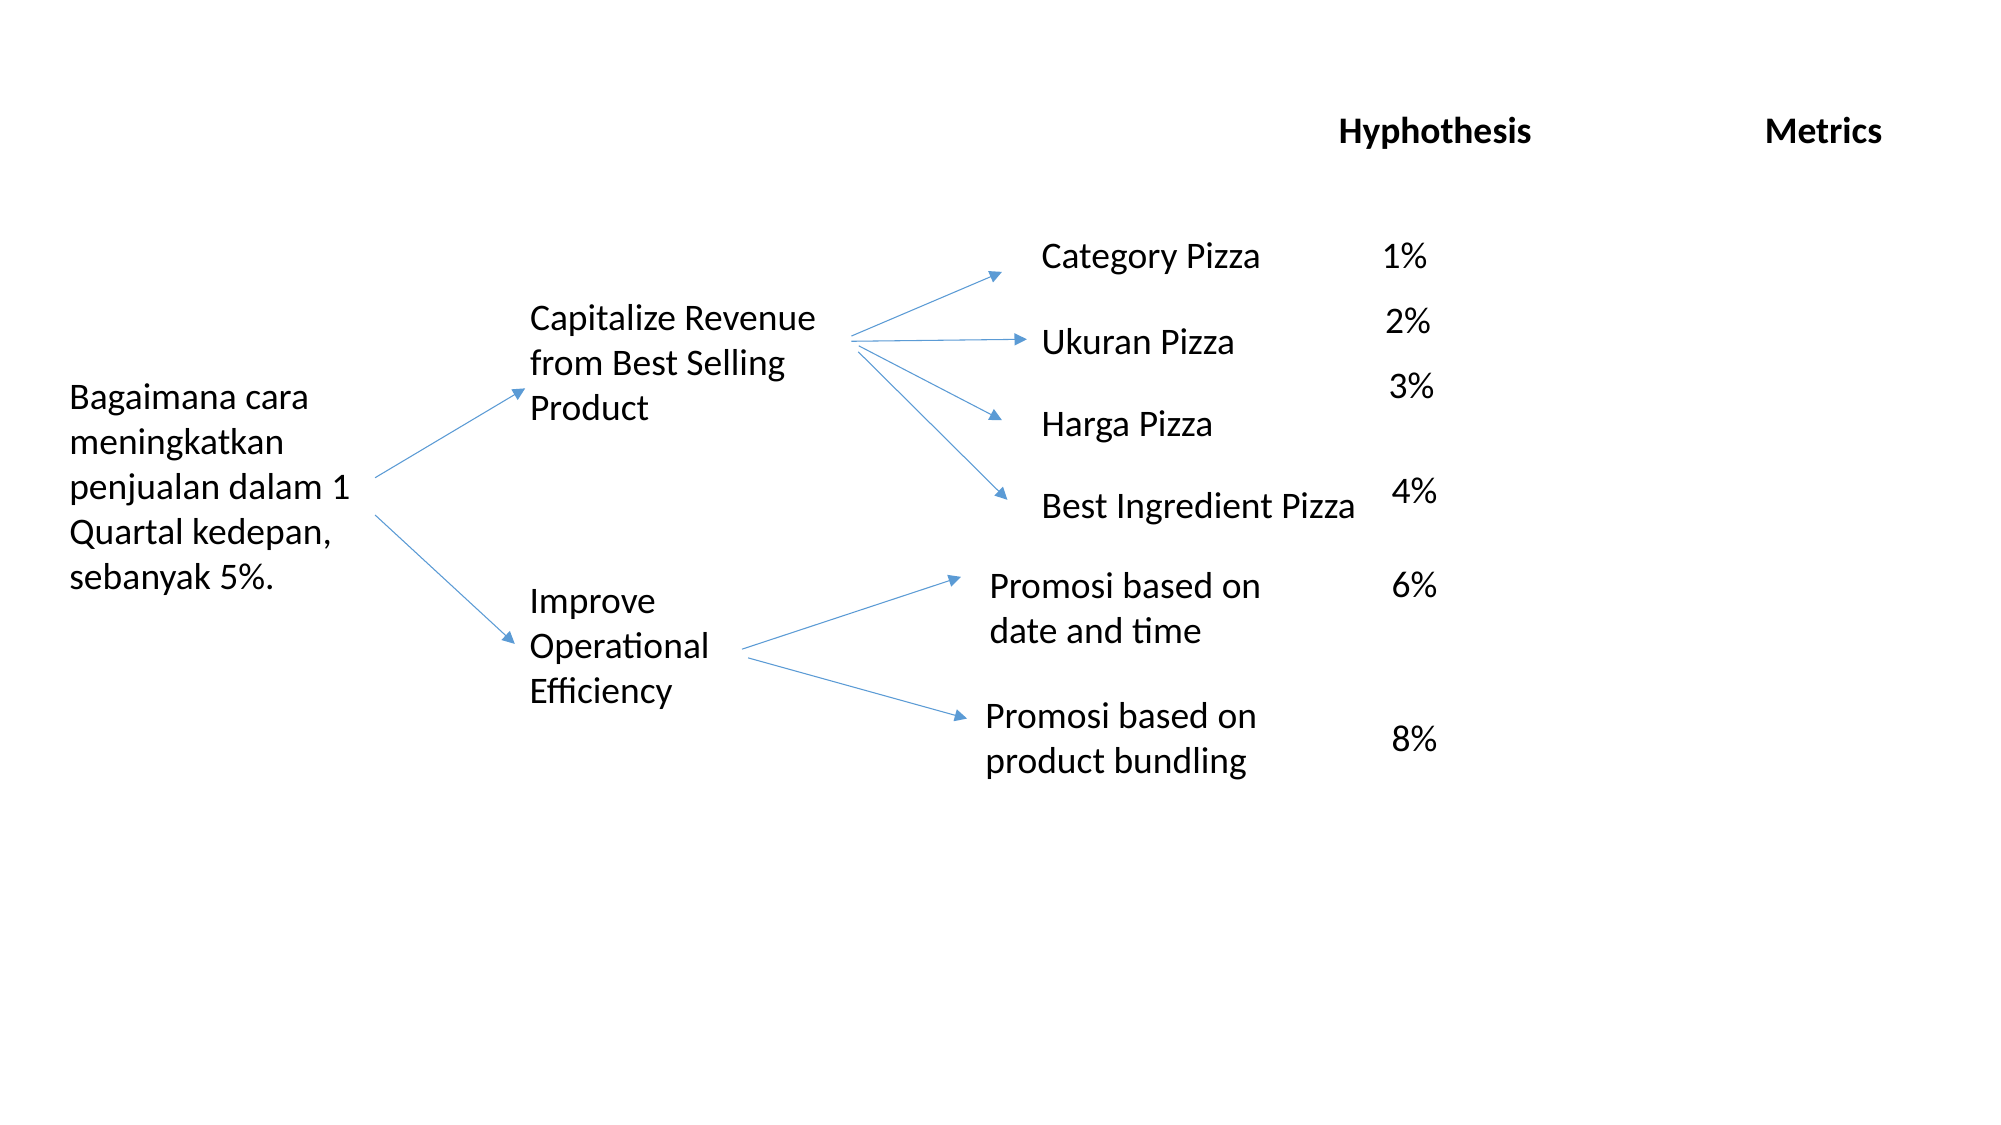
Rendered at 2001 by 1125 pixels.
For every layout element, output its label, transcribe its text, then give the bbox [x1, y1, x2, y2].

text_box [375, 388, 526, 478]
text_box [858, 351, 1008, 500]
text_box Metrics [1681, 99, 1966, 159]
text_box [851, 271, 1002, 336]
text_box Category Pizza [1026, 224, 1294, 284]
text_box 8% [1376, 706, 1644, 767]
text_box Best Ingredient Pizza [1026, 473, 1501, 533]
text_box Bagaimana cara meningkatkan penjualan dalam 1 Quartal kedepan, sebanyak 5%. [54, 364, 399, 605]
text_box Improve Operational Efficiency [514, 568, 749, 719]
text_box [748, 657, 968, 719]
text_box 3% [1373, 353, 1641, 414]
text_box Harga Pizza [1026, 391, 1371, 452]
text_box 6% [1376, 552, 1644, 613]
text_box Hyphothesis [1293, 99, 1578, 159]
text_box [375, 514, 515, 645]
text_box Promosi based on product bundling [970, 683, 1315, 789]
text_box Promosi based on date and time [974, 553, 1319, 659]
text_box 4% [1376, 458, 1644, 519]
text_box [858, 345, 1002, 351]
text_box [741, 576, 961, 650]
text_box 2% [1370, 288, 1638, 349]
text_box Ukuran Pizza [1026, 309, 1371, 370]
text_box Capitalize Revenue from Best Selling Product [515, 285, 859, 436]
text_box 1% [1366, 224, 1634, 284]
